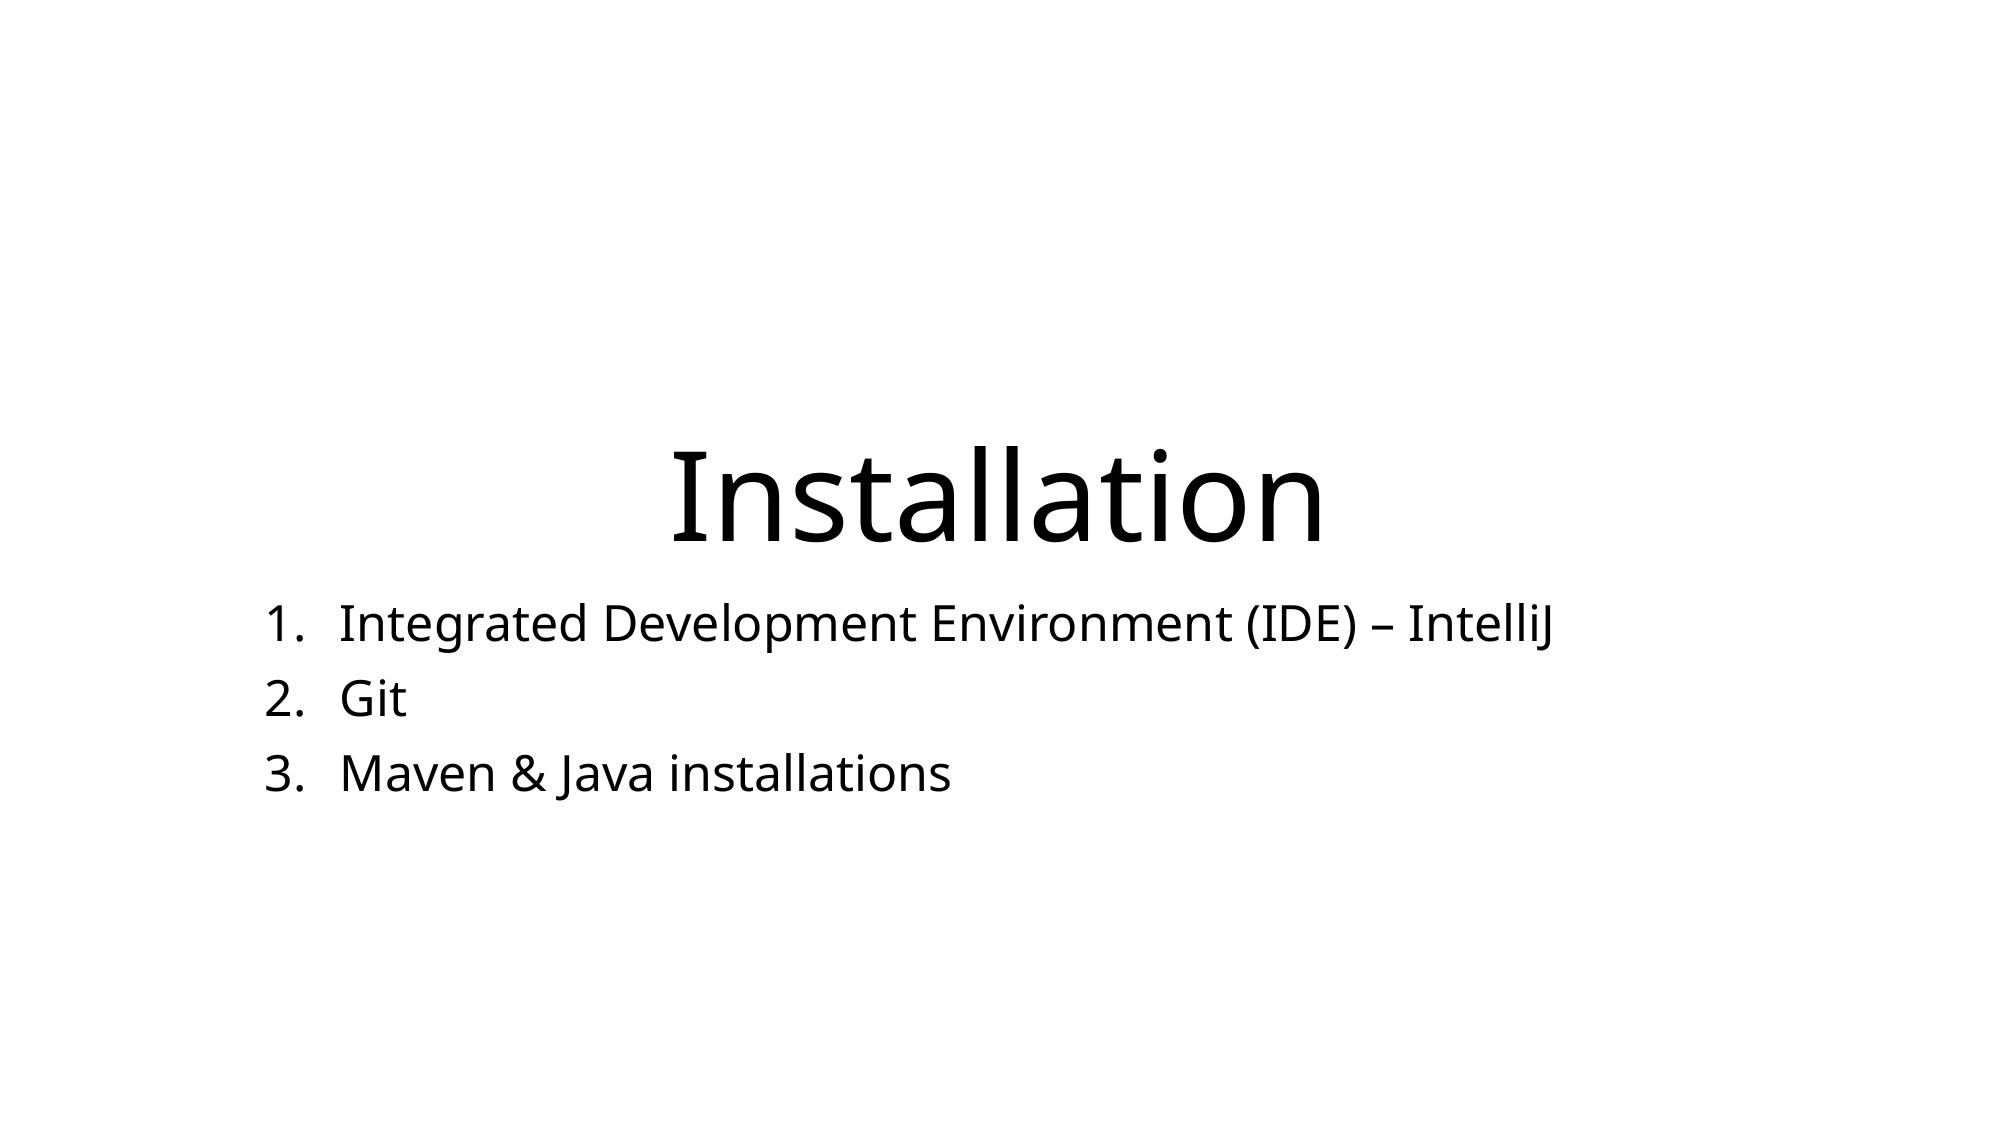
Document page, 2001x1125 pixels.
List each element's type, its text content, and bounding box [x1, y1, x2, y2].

subtitle Integrated Development Environment (IDE) – IntelliJ Git Maven & Java installations [249, 590, 1750, 863]
title Installation [249, 184, 1750, 576]
